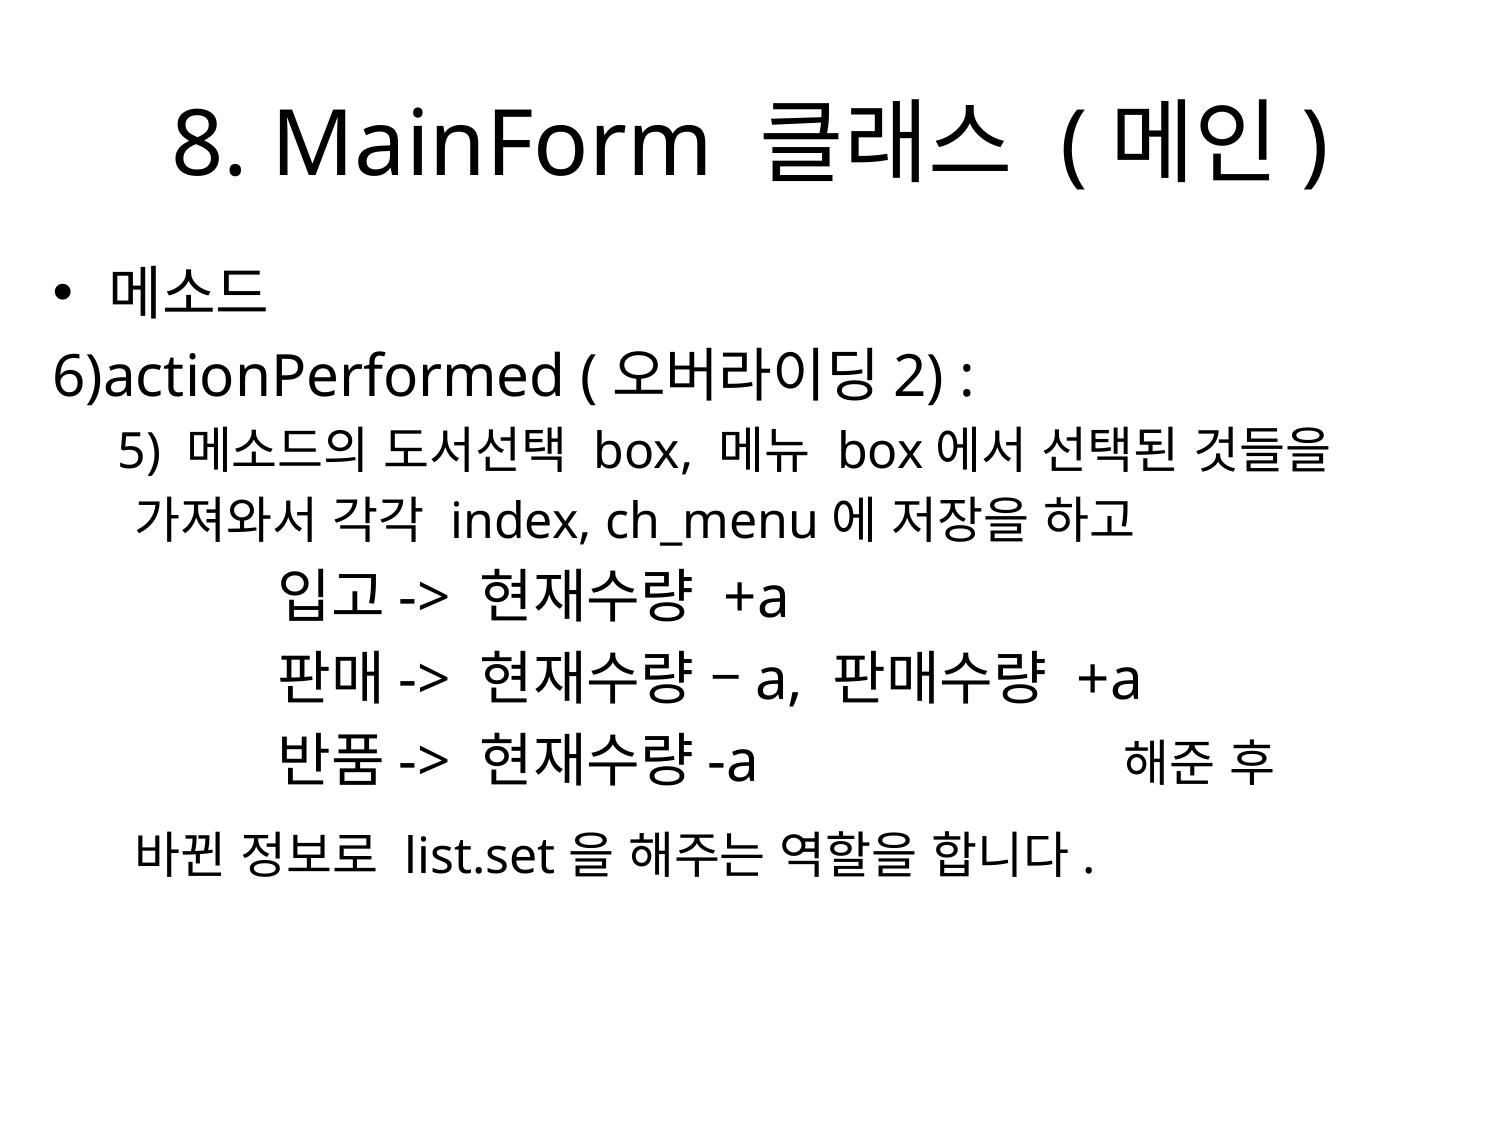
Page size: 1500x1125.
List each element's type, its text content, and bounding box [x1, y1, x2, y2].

list 메소드 6)actionPerformed (오버라이딩2) : 5) 메소드의 도서선택 box, 메뉴 box에서 선택된 것들을 가져와서 각각 index, ch_menu에 저장을 하고 입고-> 현재수량 +a 판매-> 현재수량 –a, 판매수량 +a 반품-> 현재수량-a 해준 후 바뀐 정보로 list.set을 해주는 역할을 합니다. [37, 249, 1463, 1030]
title 8. MainForm 클래스 (메인) [75, 45, 1425, 233]
